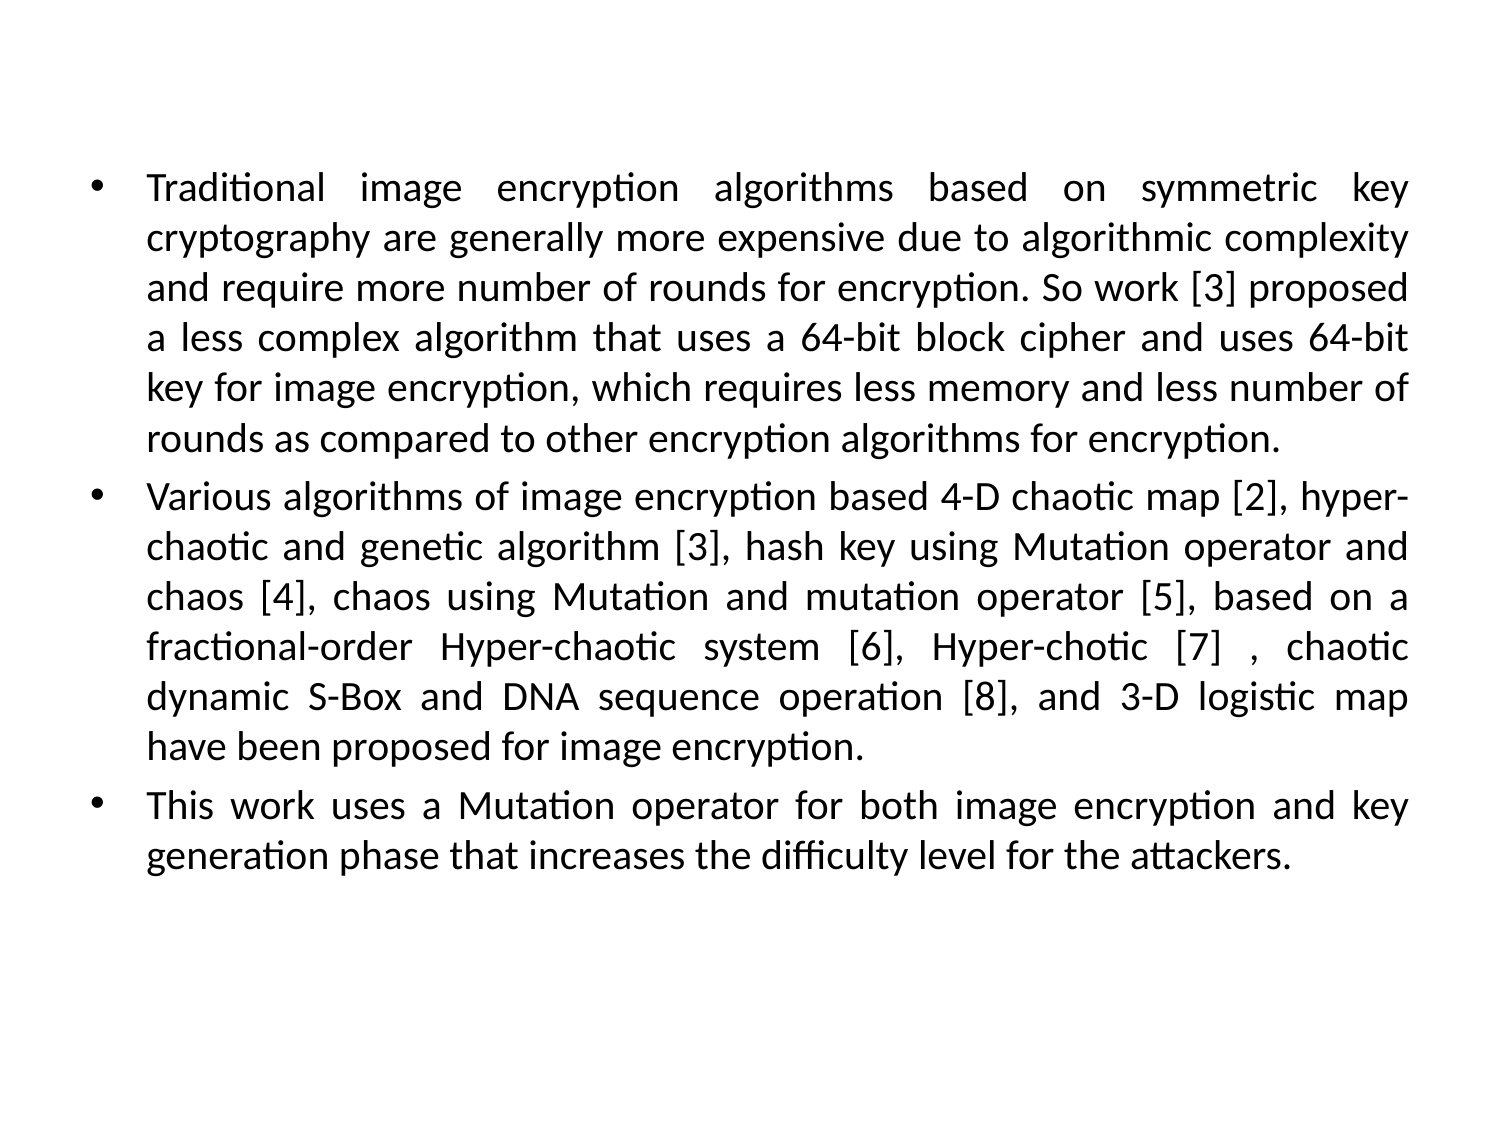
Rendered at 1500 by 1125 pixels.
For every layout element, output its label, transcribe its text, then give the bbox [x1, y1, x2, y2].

list Traditional image encryption algorithms based on symmetric key cryptography are generally more expensive due to algorithmic complexity and require more number of rounds for encryption. So work [3] proposed a less complex algorithm that uses a 64-bit block cipher and uses 64-bit key for image encryption, which requires less memory and less number of rounds as compared to other encryption algorithms for encryption. Various algorithms of image encryption based 4-D chaotic map [2], hyper-chaotic and genetic algorithm [3], hash key using Mutation operator and chaos [4], chaos using Mutation and mutation operator [5], based on a fractional-order Hyper-chaotic system [6], Hyper-chotic [7] , chaotic dynamic S-Box and DNA sequence operation [8], and 3-D logistic map have been proposed for image encryption. This work uses a Mutation operator for both image encryption and key generation phase that increases the difficulty level for the attackers. [75, 152, 1425, 1083]
